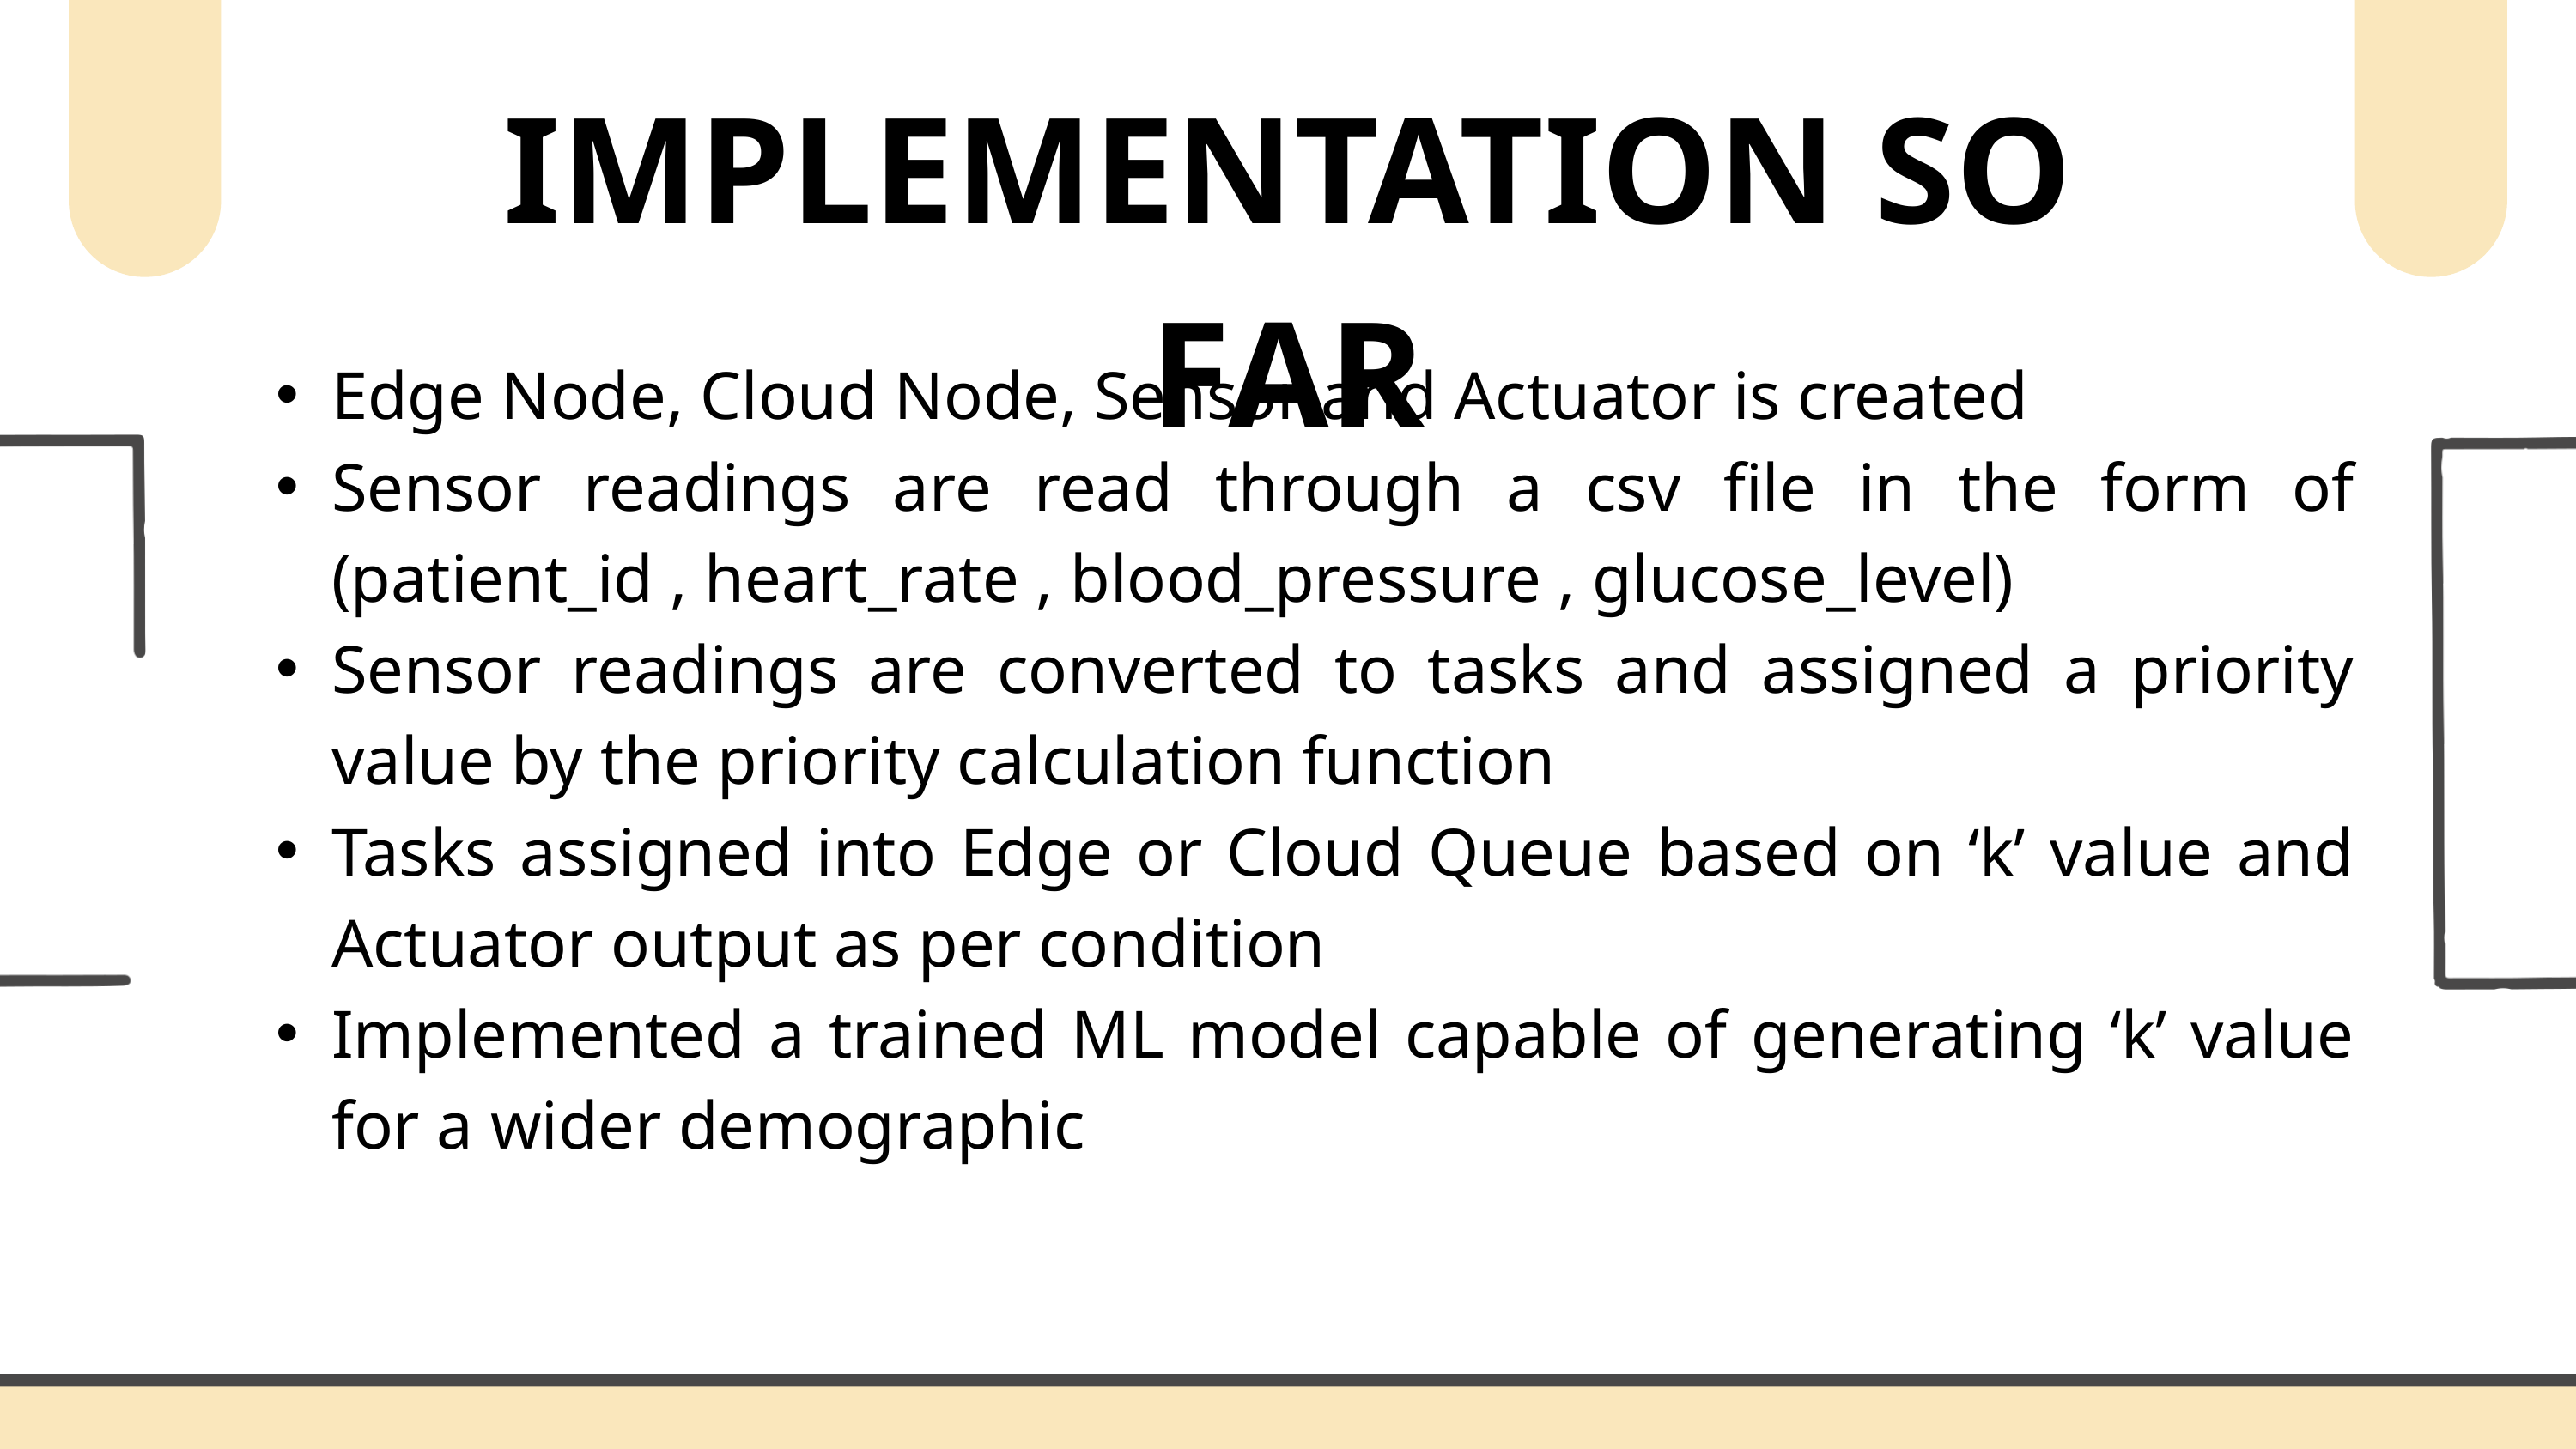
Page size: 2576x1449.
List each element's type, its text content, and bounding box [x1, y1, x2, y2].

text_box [0, 1379, 2576, 1449]
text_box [2354, 0, 2508, 277]
text_box [2431, 434, 2576, 990]
text_box Edge Node, Cloud Node, Sensor and Actuator is created Sensor readings are read through a csv file in the form of (patient_id , heart_rate , blood_pressure , glucose_level) Sensor readings are converted to tasks and assigned a priority value by the priority calculation function Tasks assigned into Edge or Cloud Queue based on ‘k’ value and Actuator output as per condition Implemented a trained ML model capable of generating ‘k’ value for a wider demographic [221, 341, 2355, 1162]
text_box IMPLEMENTATION SO FAR [405, 47, 2171, 341]
text_box [0, 434, 146, 990]
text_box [68, 0, 222, 277]
